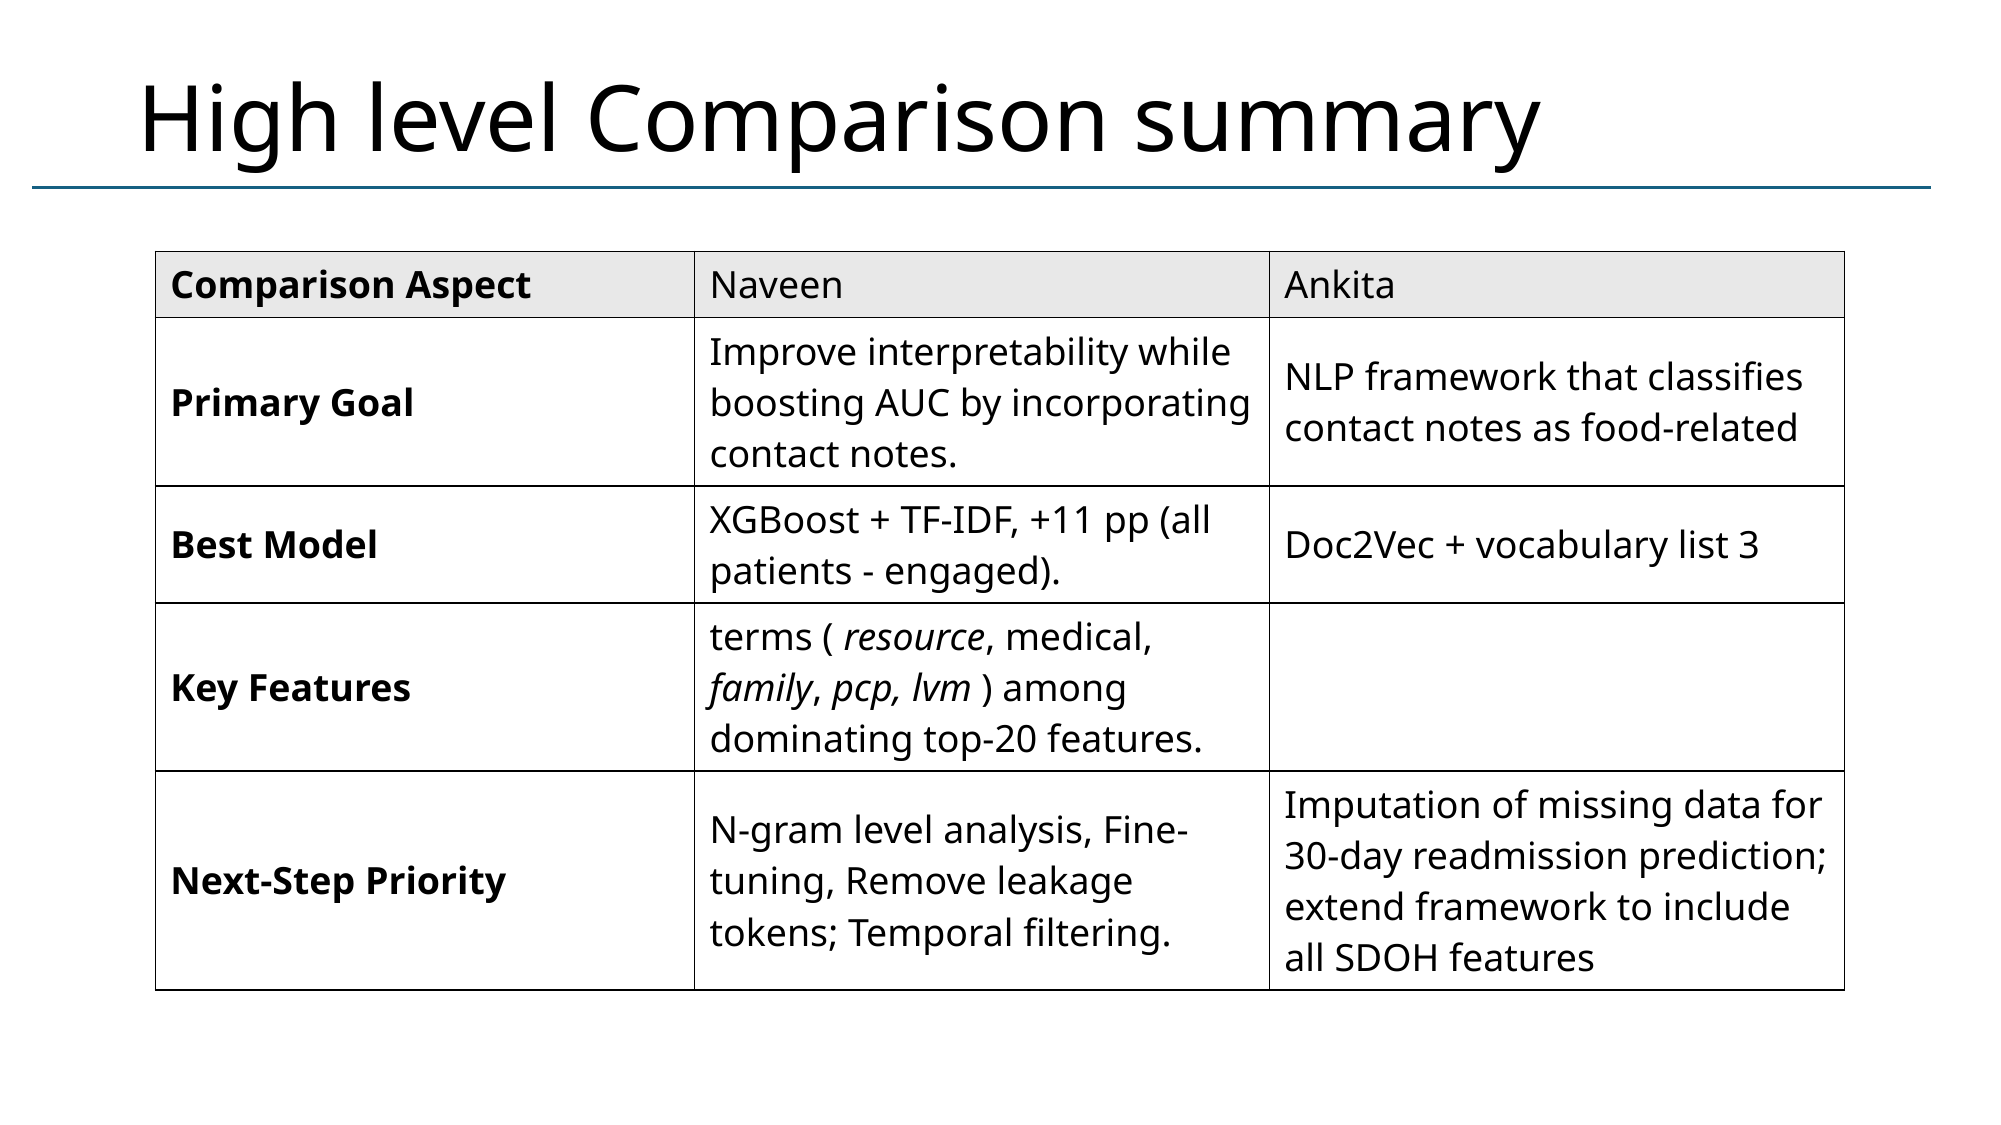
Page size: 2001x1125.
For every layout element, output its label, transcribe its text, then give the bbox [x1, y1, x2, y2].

table_cell XGBoost + TF-IDF, +11 pp (all patients - engaged). [695, 487, 1269, 602]
title High level Comparison summary [122, 29, 1811, 180]
table_cell Primary Goal [156, 320, 694, 485]
table_cell NLP framework that classifies contact notes as food-related [1270, 320, 1844, 485]
table_cell Next-Step Priority [156, 772, 694, 989]
table_cell Imputation of missing data for 30-day readmission prediction; extend framework to include all SDOH features [1270, 772, 1844, 989]
table_cell terms ( resource, medical, family, pcp, lvm ) among dominating top-20 features. [695, 604, 1269, 770]
table_cell Doc2Vec + vocabulary list 3 [1270, 487, 1844, 602]
table_header Comparison Aspect [156, 252, 694, 317]
table_cell N-gram level analysis, Fine-tuning, Remove leakage tokens; Temporal filtering. [695, 772, 1269, 989]
table_cell [1270, 604, 1844, 770]
table_header Ankita [1270, 252, 1844, 317]
table_header Naveen [695, 252, 1269, 317]
table_cell Best Model [156, 487, 694, 602]
table_cell Key Features [156, 604, 694, 770]
table_cell Improve interpretability while boosting AUC by incorporating contact notes. [695, 320, 1269, 485]
